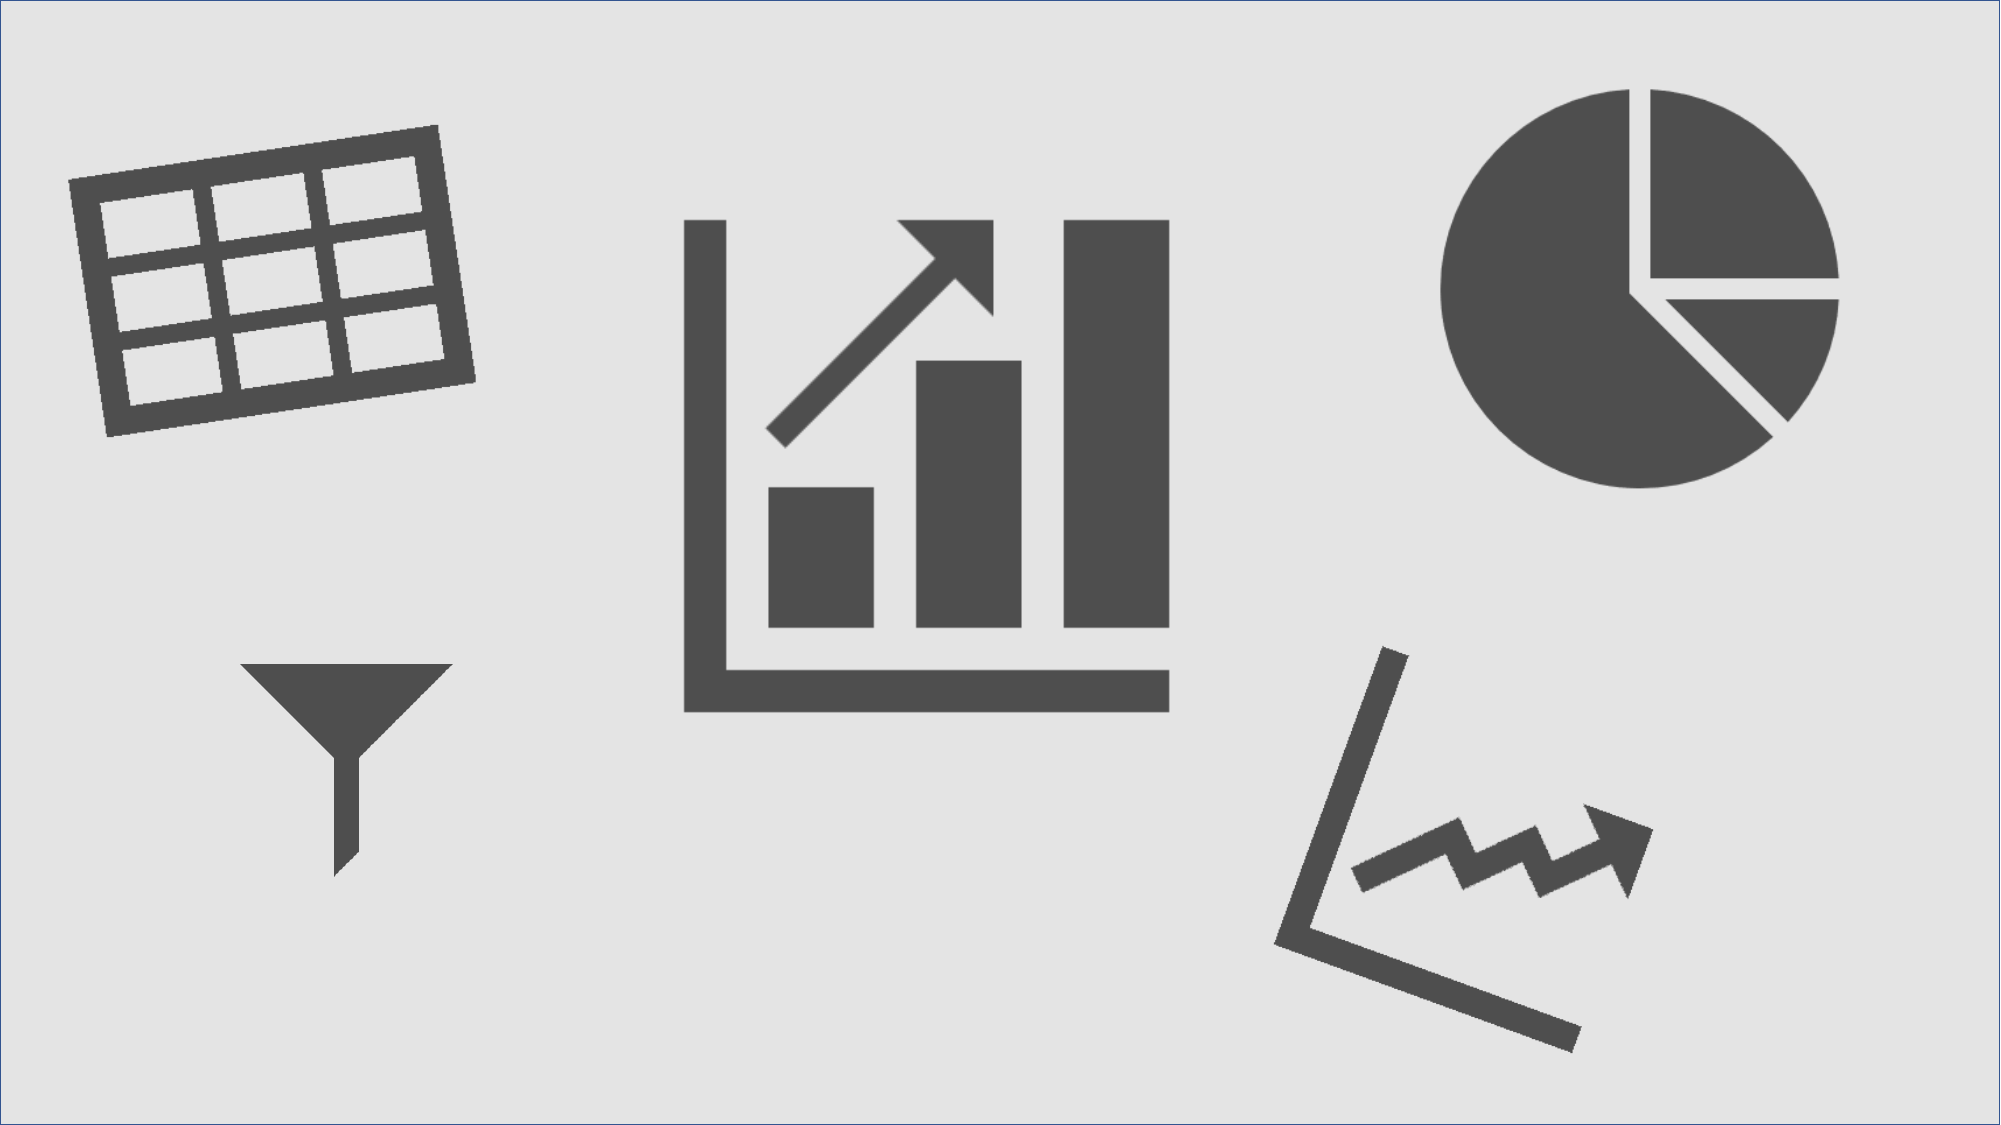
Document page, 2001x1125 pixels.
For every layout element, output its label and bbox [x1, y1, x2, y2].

picture [48, 57, 496, 505]
picture [586, 129, 1701, 1073]
picture [1388, 37, 1892, 541]
text_box [0, 0, 2000, 1125]
picture [196, 620, 496, 920]
